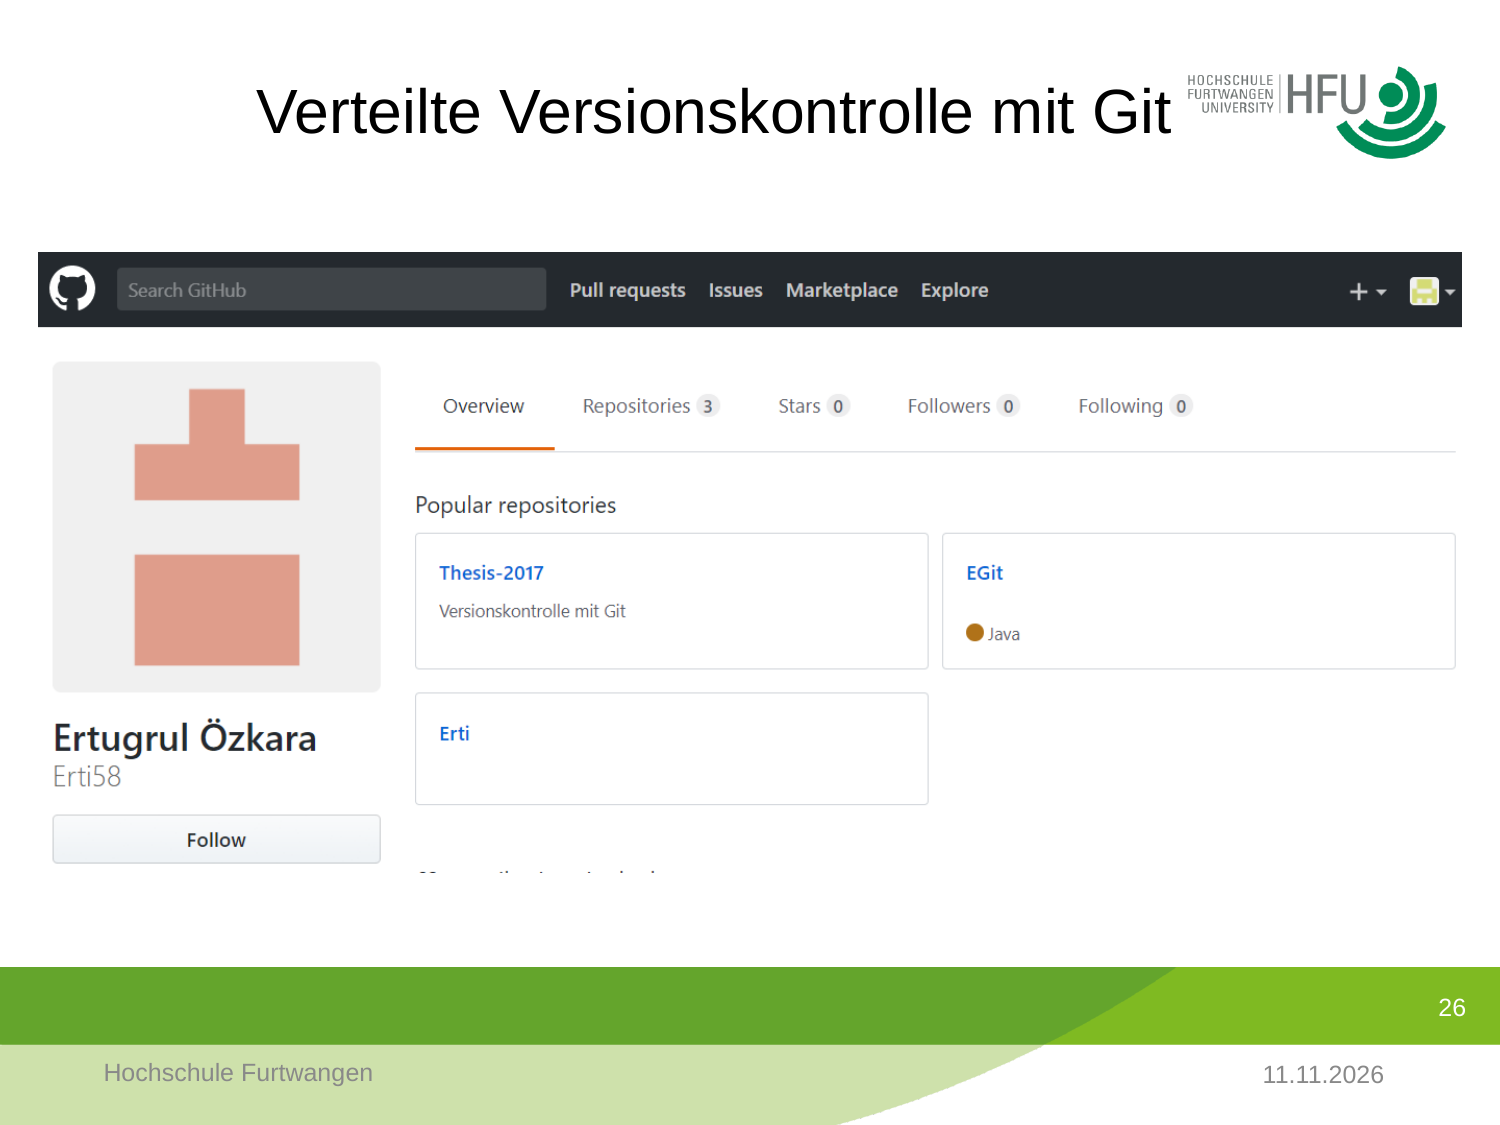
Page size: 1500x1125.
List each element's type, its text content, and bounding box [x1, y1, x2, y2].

title Verteilte Versionskontrolle mit Git [77, 64, 1353, 153]
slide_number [1234, 1046, 1400, 1107]
picture [0, 967, 1500, 1125]
footer Hochschule Furtwangen [88, 1044, 420, 1105]
picture [37, 252, 1463, 873]
slide_number 26 [1423, 987, 1483, 1032]
picture [1166, 53, 1454, 164]
